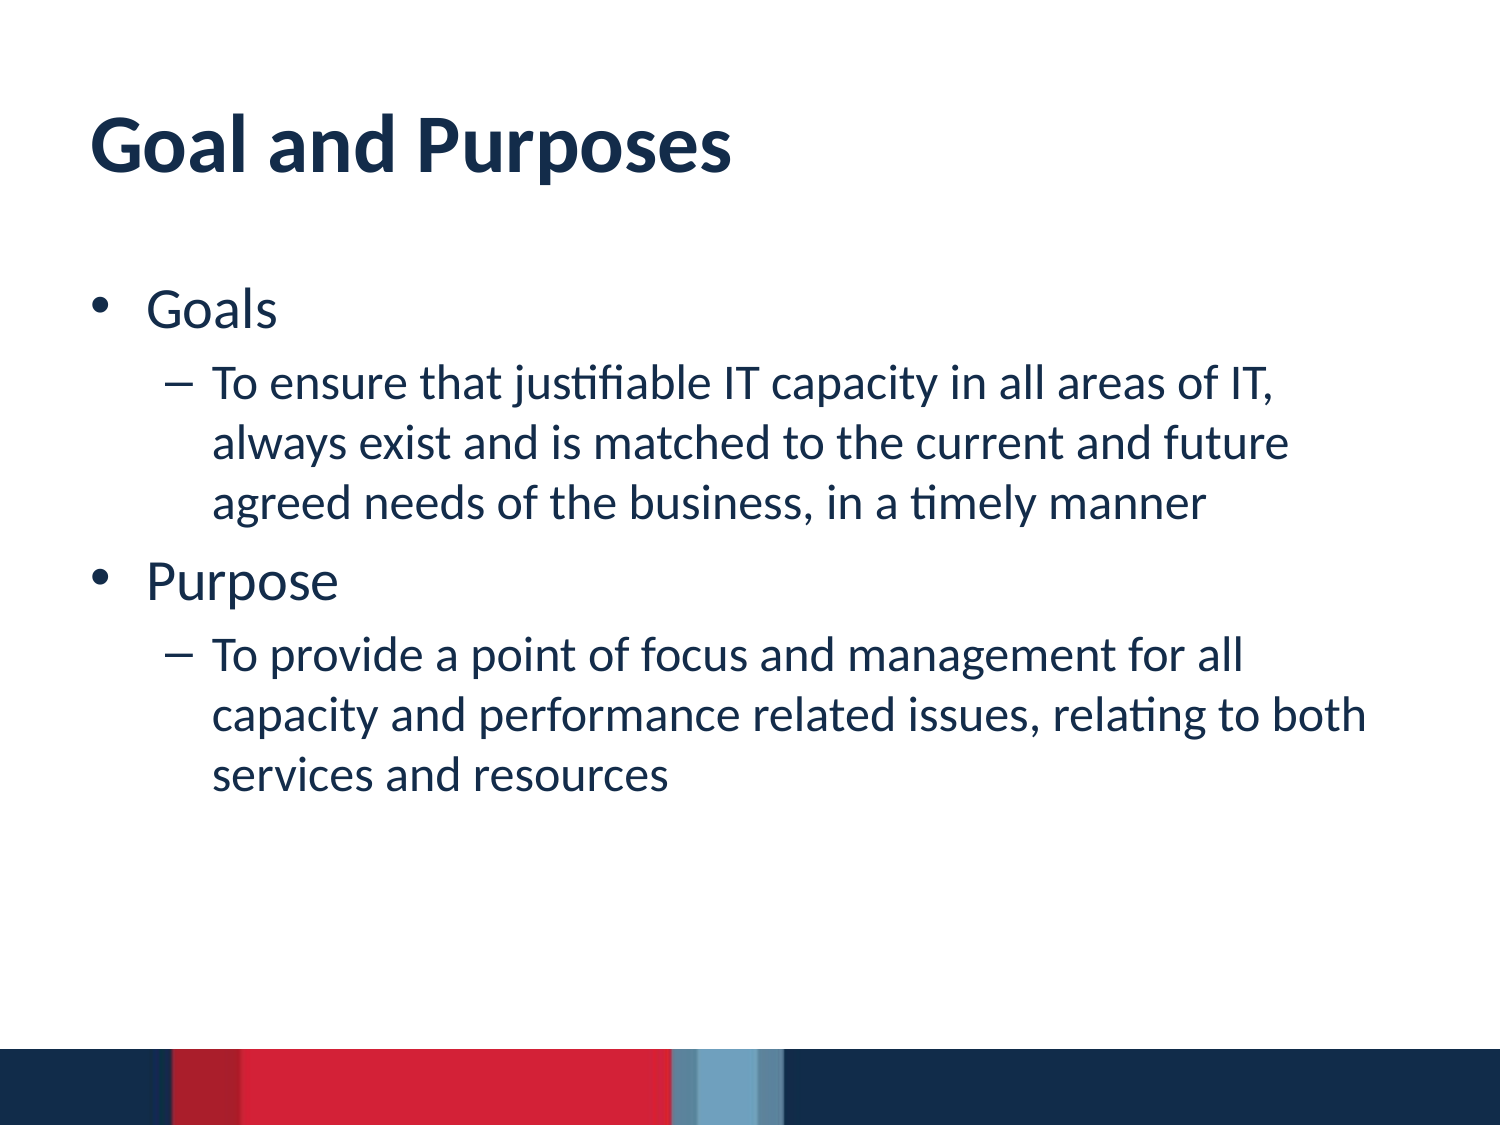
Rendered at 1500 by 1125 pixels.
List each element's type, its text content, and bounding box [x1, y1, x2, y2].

picture [0, 1049, 1500, 1125]
title Goal and Purposes [75, 45, 1425, 233]
list Goals To ensure that justifiable IT capacity in all areas of IT, always exist and is matched to the current and future agreed needs of the business, in a timely manner Purpose To provide a point of focus and management for all capacity and performance related issues, relating to both services and resources [75, 262, 1425, 975]
